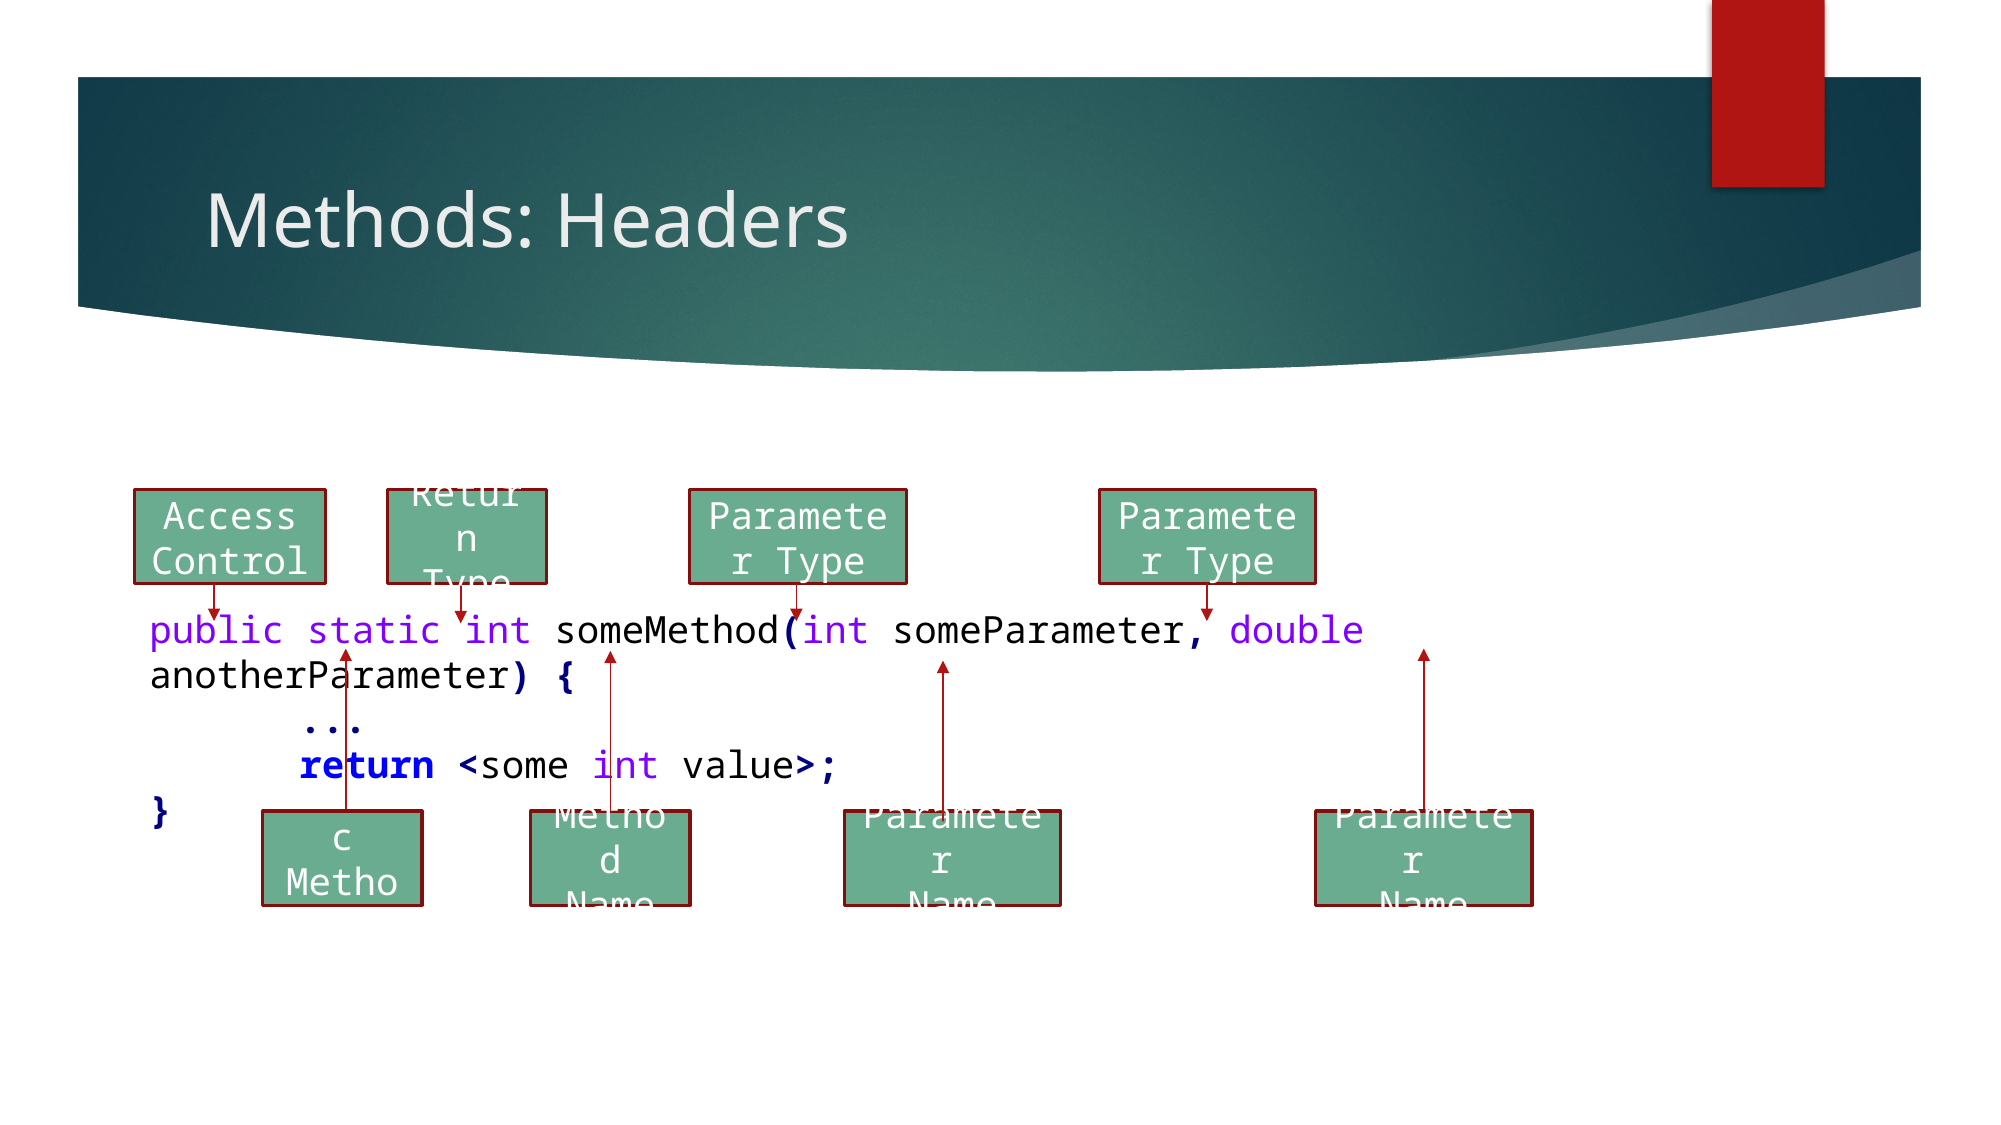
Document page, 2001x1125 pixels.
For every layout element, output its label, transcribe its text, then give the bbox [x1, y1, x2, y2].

text_box public static int someMethod(int someParameter, double anotherParameter) { ... return <some int value>; } [134, 598, 1771, 839]
text_box Parameter Type [688, 488, 908, 585]
text_box Parameter Name [843, 809, 1062, 907]
text_box Method Name [529, 809, 692, 907]
text_box Static Method [261, 809, 424, 907]
title Methods: Headers [189, 159, 1638, 276]
text_box Parameter Name [1314, 809, 1534, 907]
text_box Access Control [133, 488, 327, 585]
text_box Parameter Type [1098, 488, 1317, 585]
text_box Return Type [386, 488, 548, 585]
